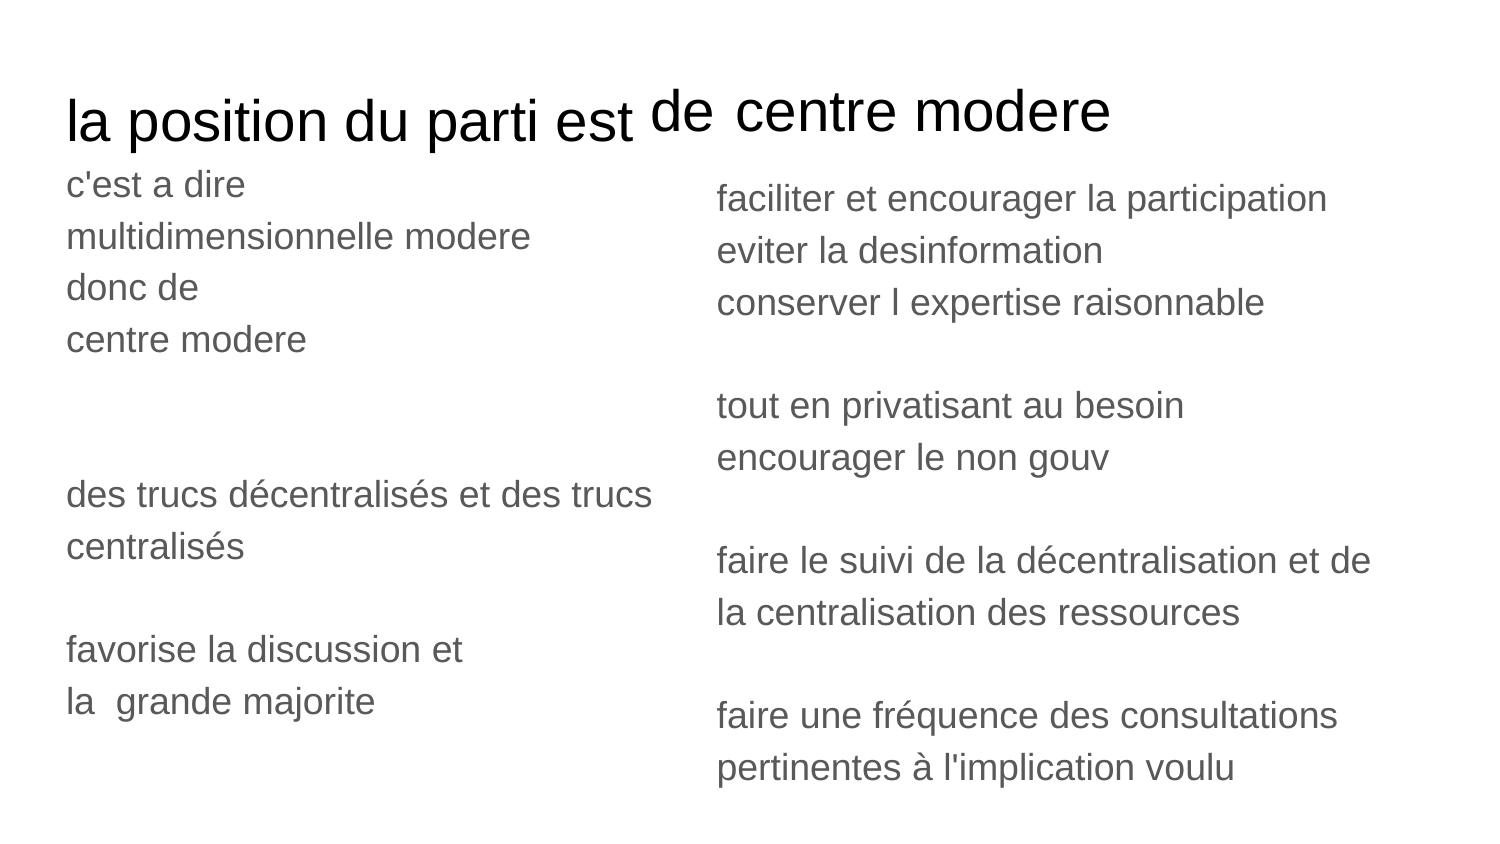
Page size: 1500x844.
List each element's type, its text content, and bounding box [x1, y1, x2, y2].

title centre modere [720, 57, 1500, 152]
text_box faciliter et encourager la participation eviter la desinformation conserver l expertise raisonnable tout en privatisant au besoin encourager le non gouv faire le suivi de la décentralisation et de la centralisation des ressources faire une fréquence des consultations pertinentes à l'implication voulu [701, 152, 1417, 773]
text_box de [635, 57, 906, 138]
list la position du parti est c'est a dire multidimensionnelle modere donc de centre modere des trucs décentralisés et des trucs centralisés favorise la discussion et la grande majorite [51, 57, 702, 651]
